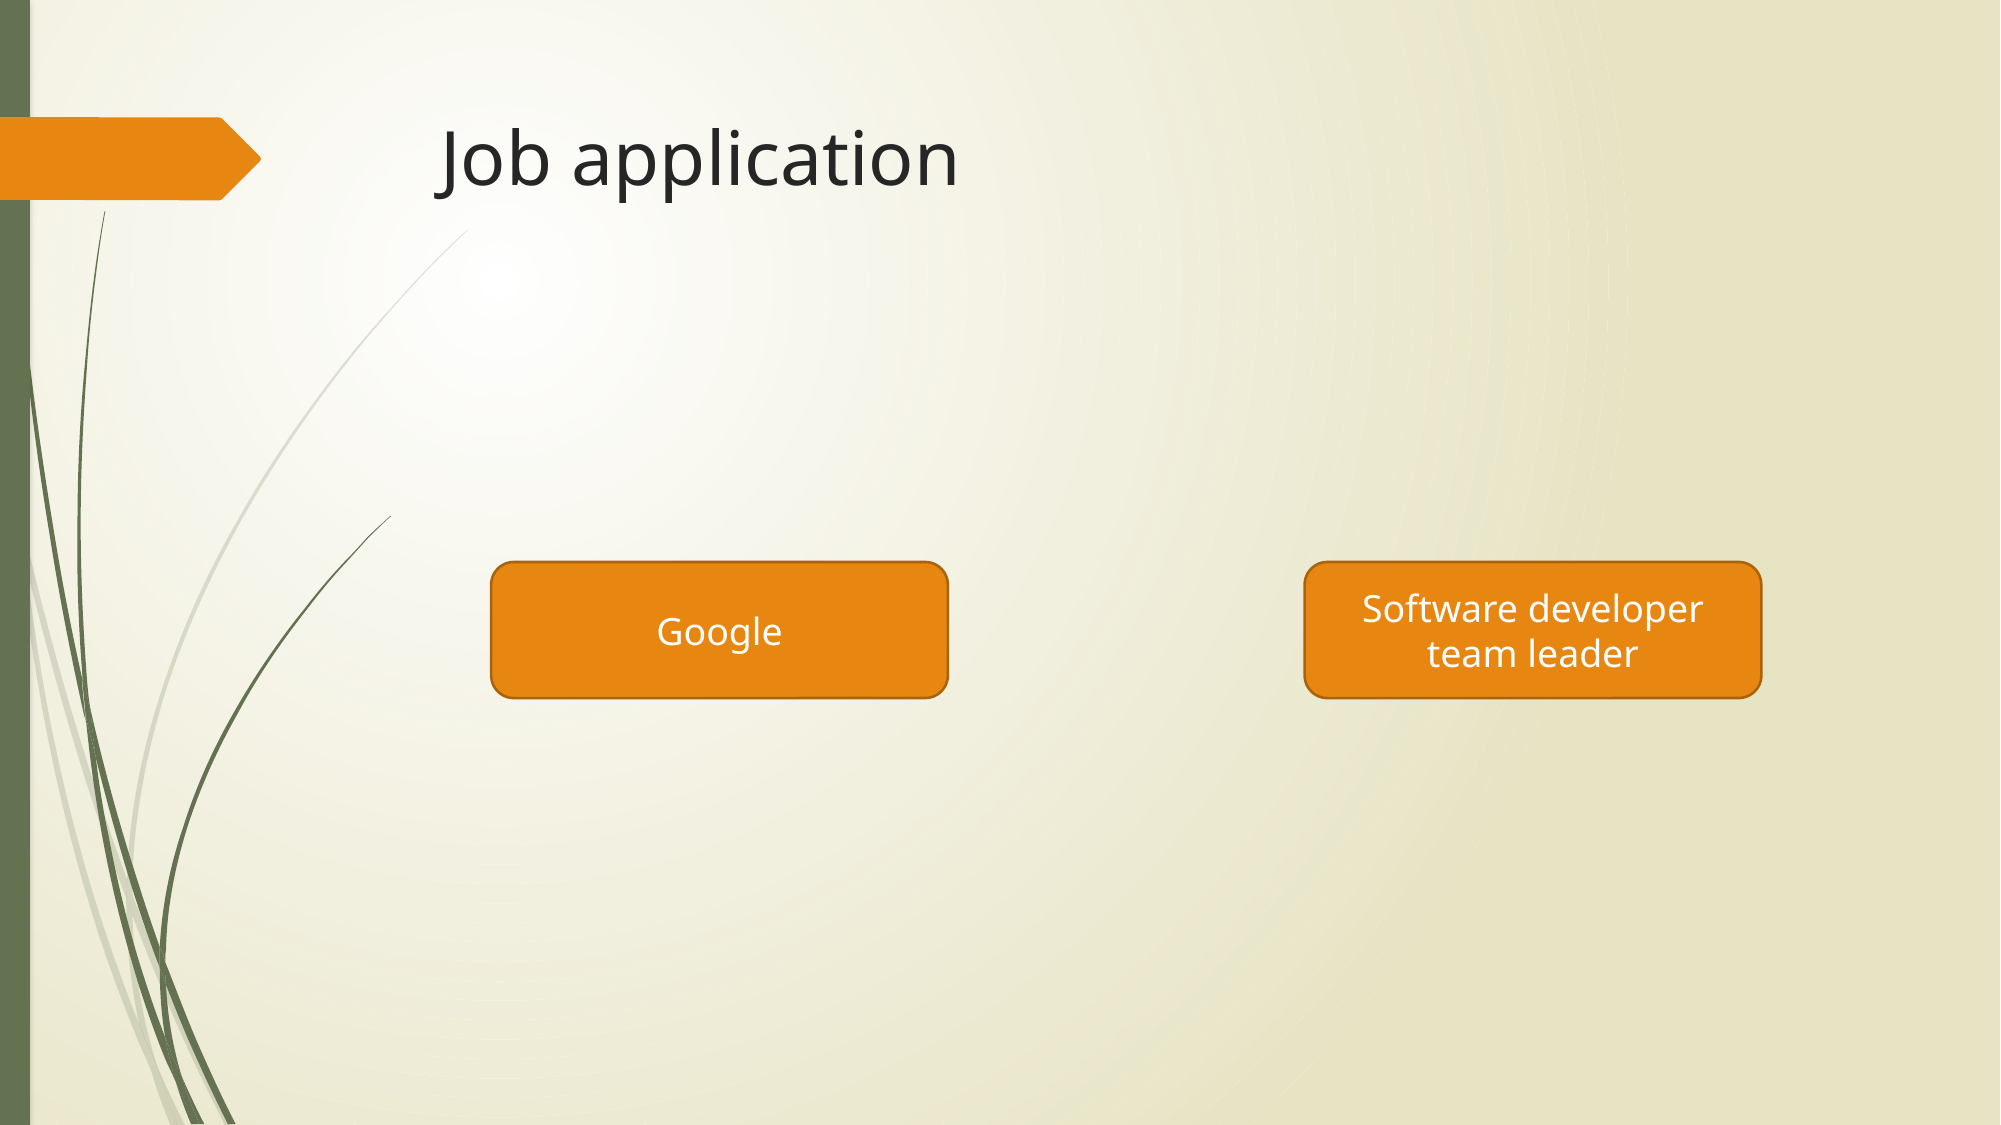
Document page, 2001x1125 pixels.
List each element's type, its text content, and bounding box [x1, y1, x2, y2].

title Job application [425, 102, 1888, 313]
text_box Software developer team leader [1303, 560, 1763, 700]
text_box Google [489, 560, 950, 700]
